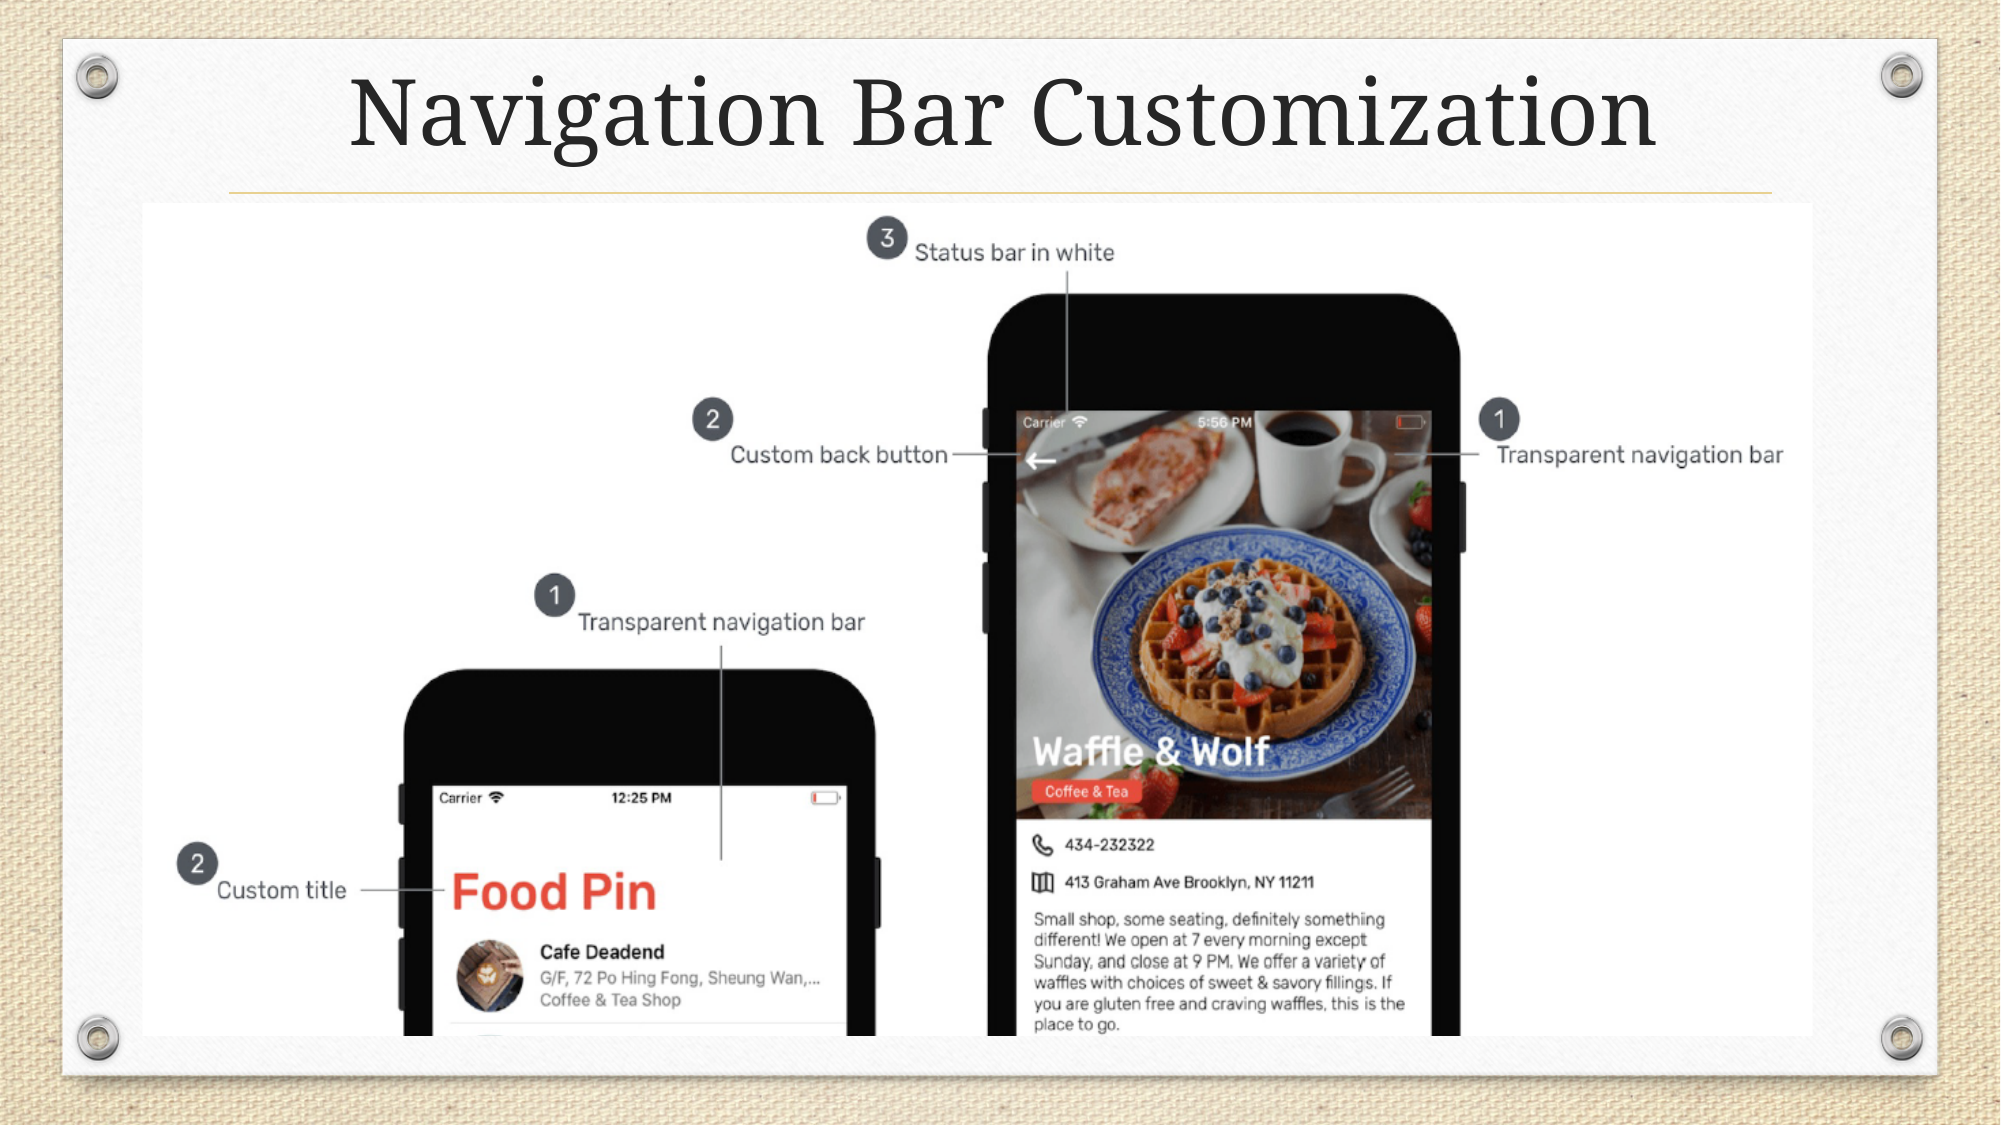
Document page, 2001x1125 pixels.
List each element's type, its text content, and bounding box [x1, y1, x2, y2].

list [141, 203, 1813, 1036]
picture [0, 0, 2001, 1125]
title Navigation Bar Customization [159, 32, 1849, 186]
